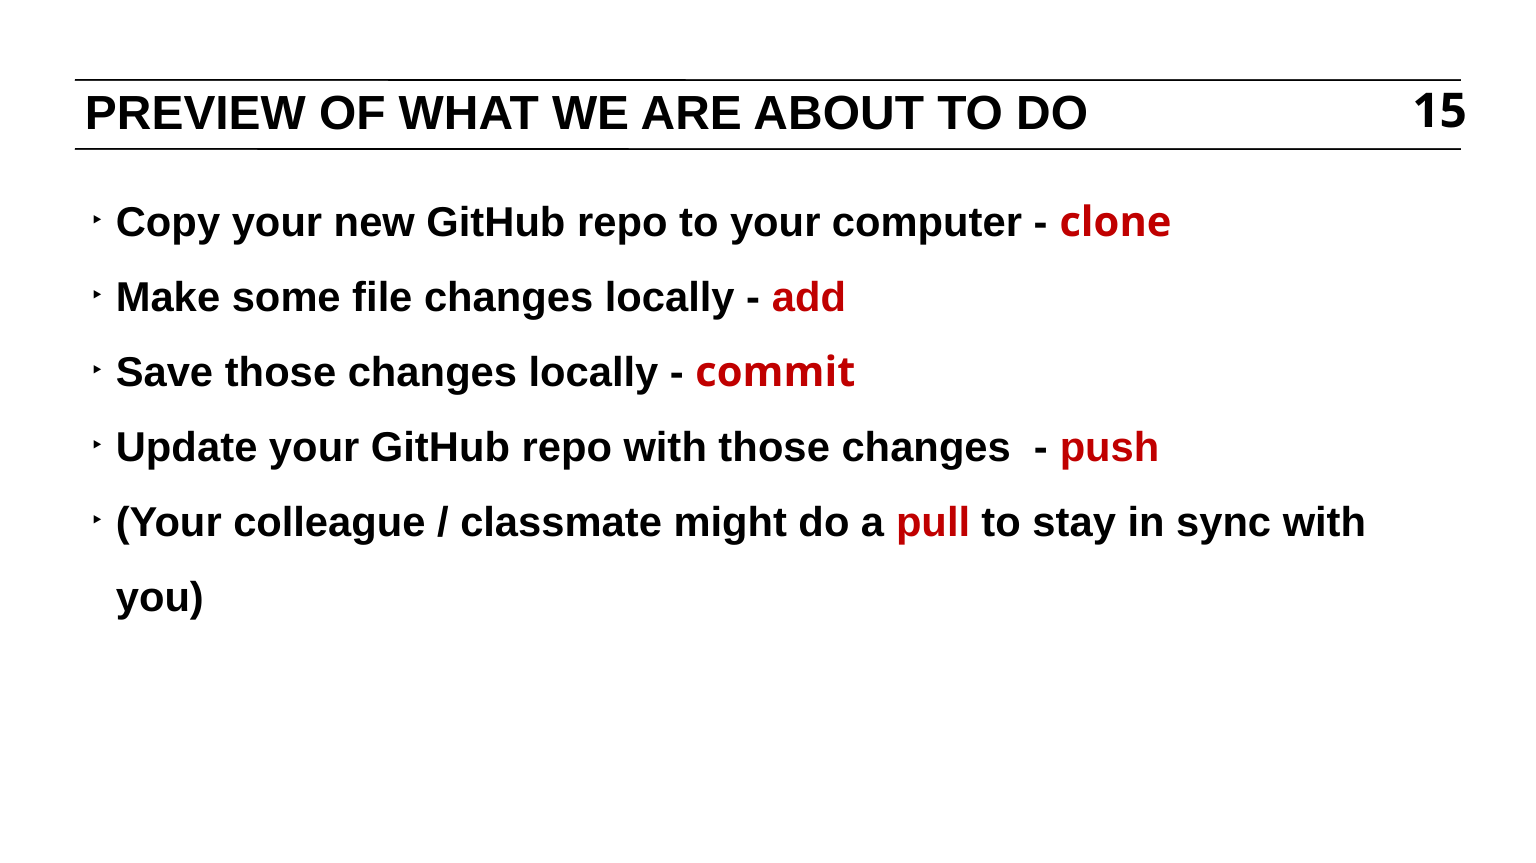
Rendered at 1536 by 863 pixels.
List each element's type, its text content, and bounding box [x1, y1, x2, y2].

slide_number 15 [1410, 83, 1470, 142]
list Copy your new GitHub repo to your computer - clone Make some file changes locally - add Save those changes locally - commit Update your GitHub repo with those changes - push (Your colleague / classmate might do a pull to stay in sync with you) [76, 160, 1460, 823]
title PREVIEW OF WHAT WE ARE ABOUT TO DO [76, 82, 1369, 160]
